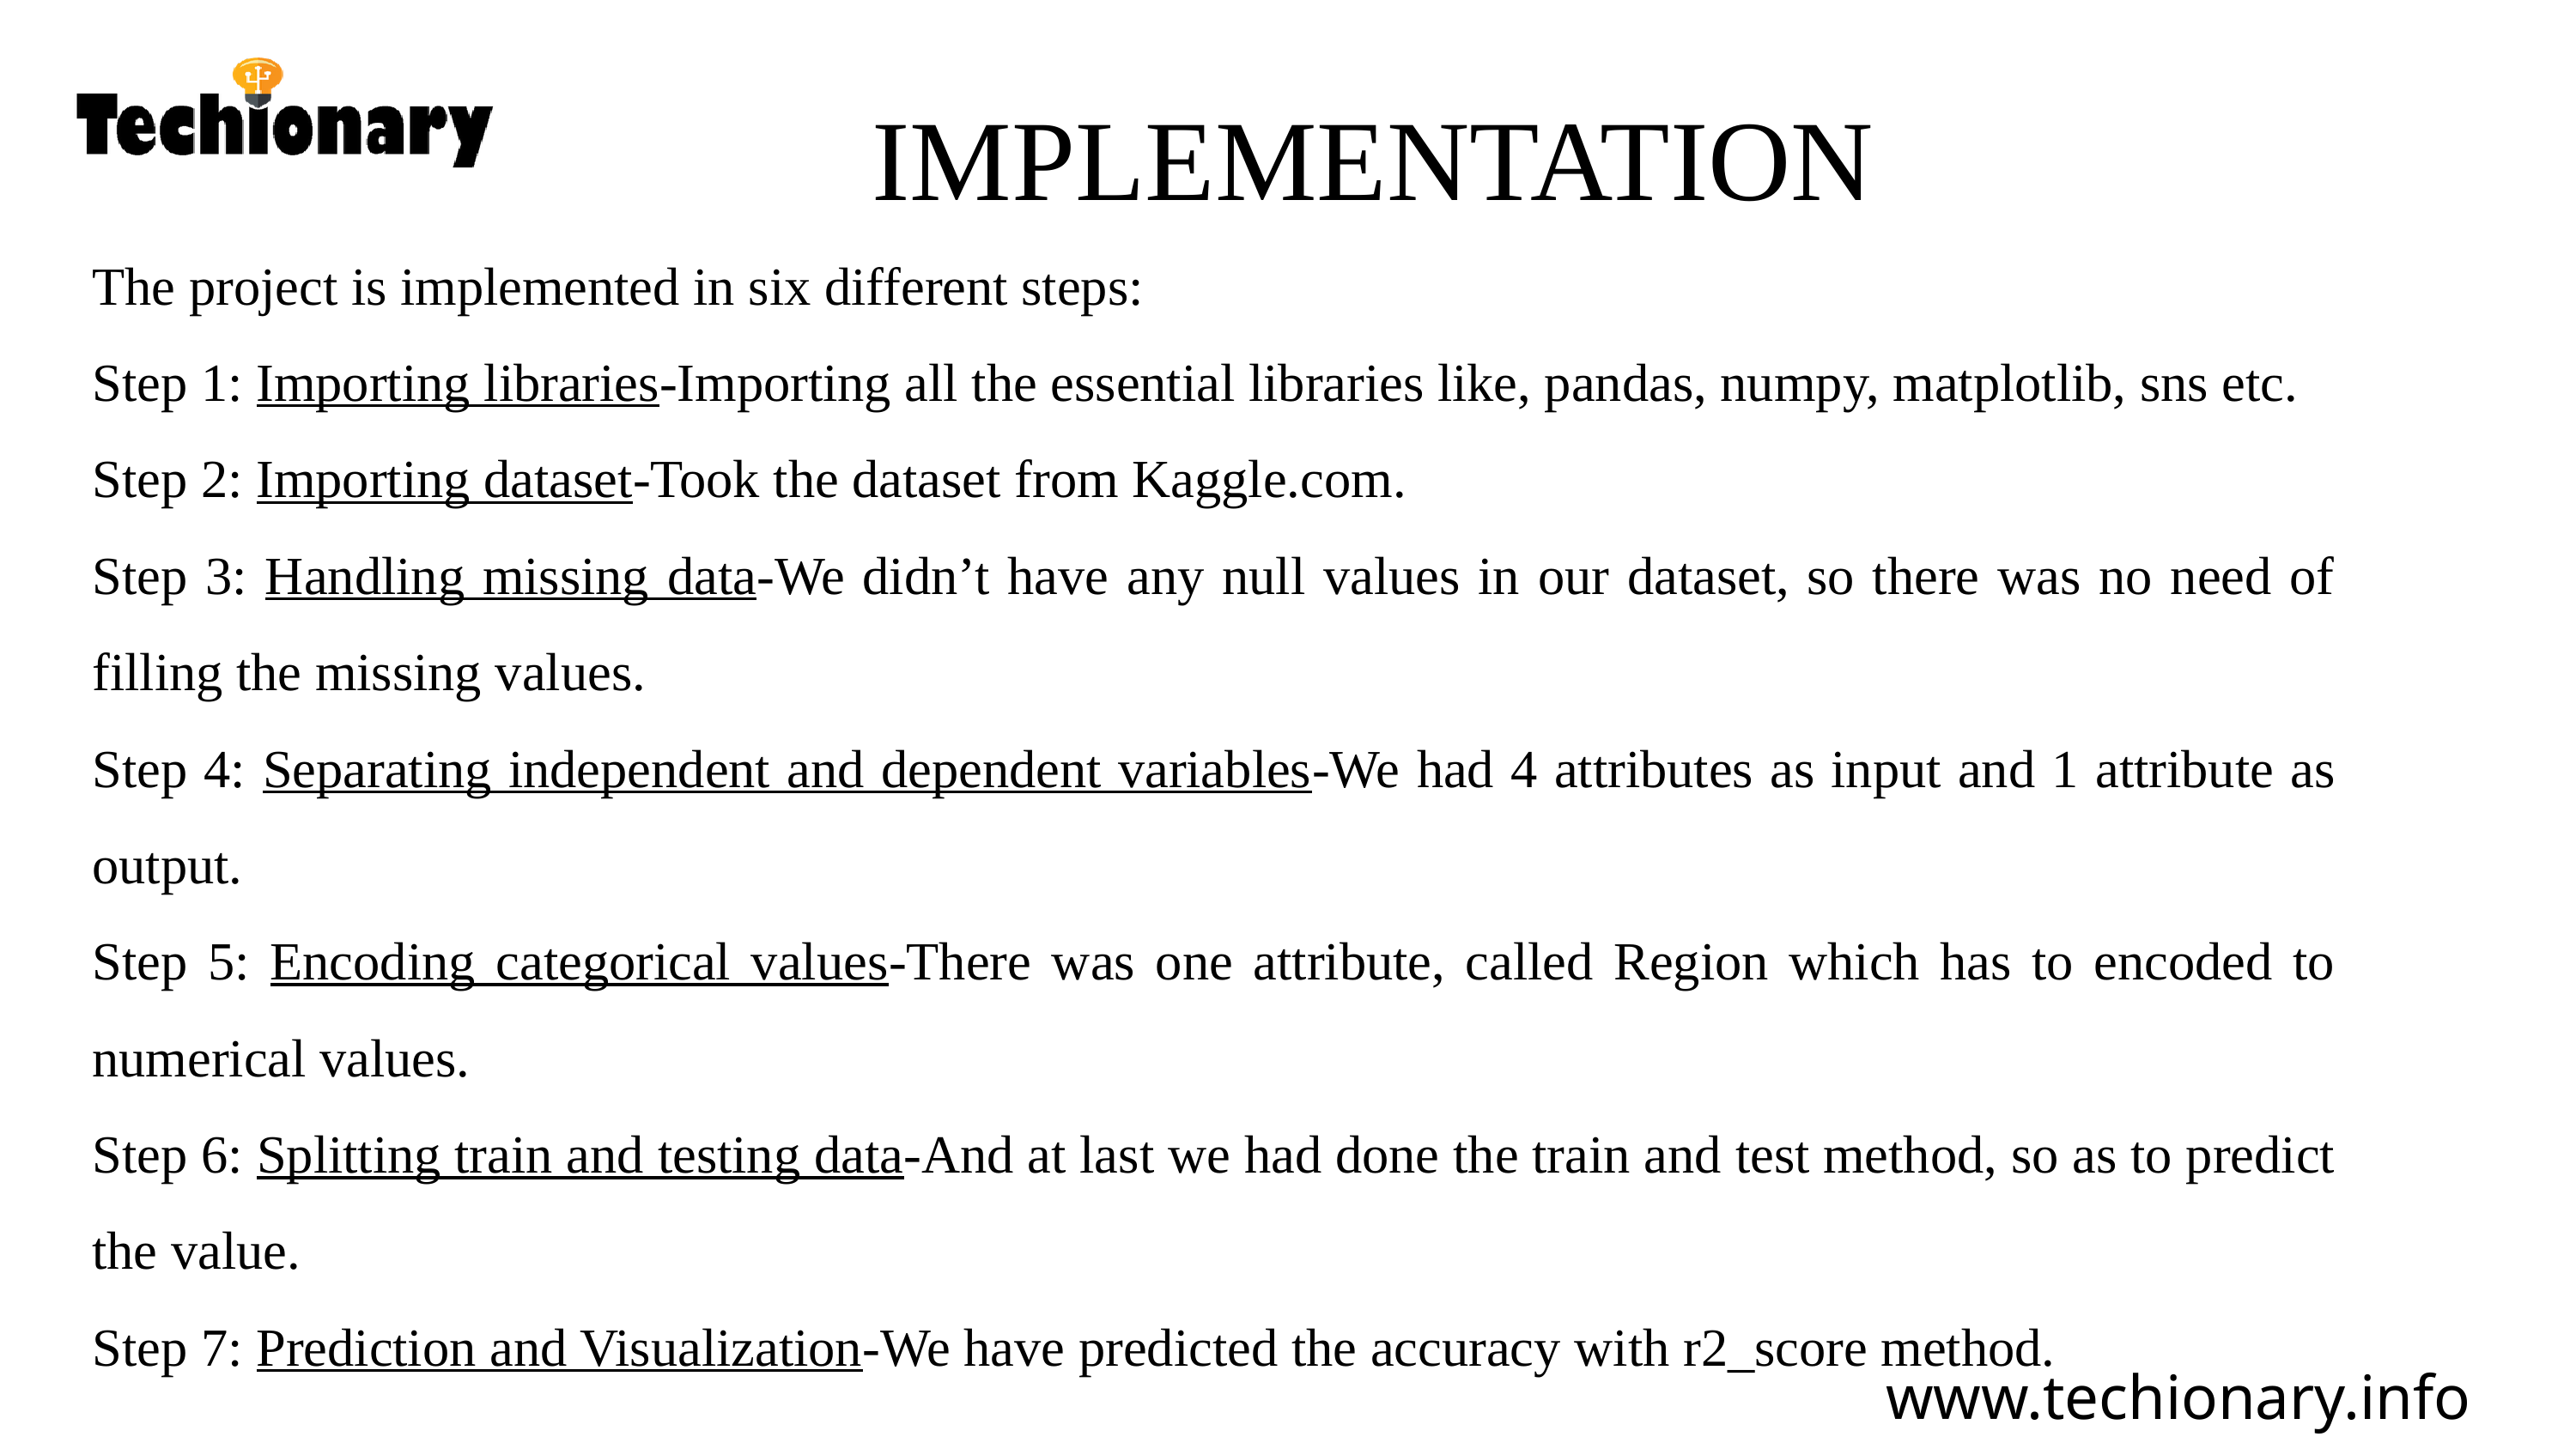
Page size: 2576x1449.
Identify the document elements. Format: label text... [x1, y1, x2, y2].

picture [0, 0, 576, 258]
text_box www.techionary.info [1862, 1330, 2494, 1433]
text_box The project is implemented in six different steps: Step 1: Importing libraries-Importing all the essential libraries like, pandas, numpy, matplotlib, sns etc. Step 2: Importing dataset-Took the dataset from Kaggle.com. Step 3: Handling missing data-We didn’t have any null values in our dataset, so there was no need of filling the missing values. Step 4: Separating independent and dependent variables-We had 4 attributes as input and 1 attribute as output. Step 5: Encoding categorical values-There was one attribute, called Region which has to encoded to numerical values. Step 6: Splitting train and testing data-And at last we had done the train and test method, so as to predict the value. Step 7: Prediction and Visualization-We have predicted the accuracy with r2_score method. [79, 206, 2349, 1358]
text_box IMPLEMENTATION [855, 30, 1891, 206]
